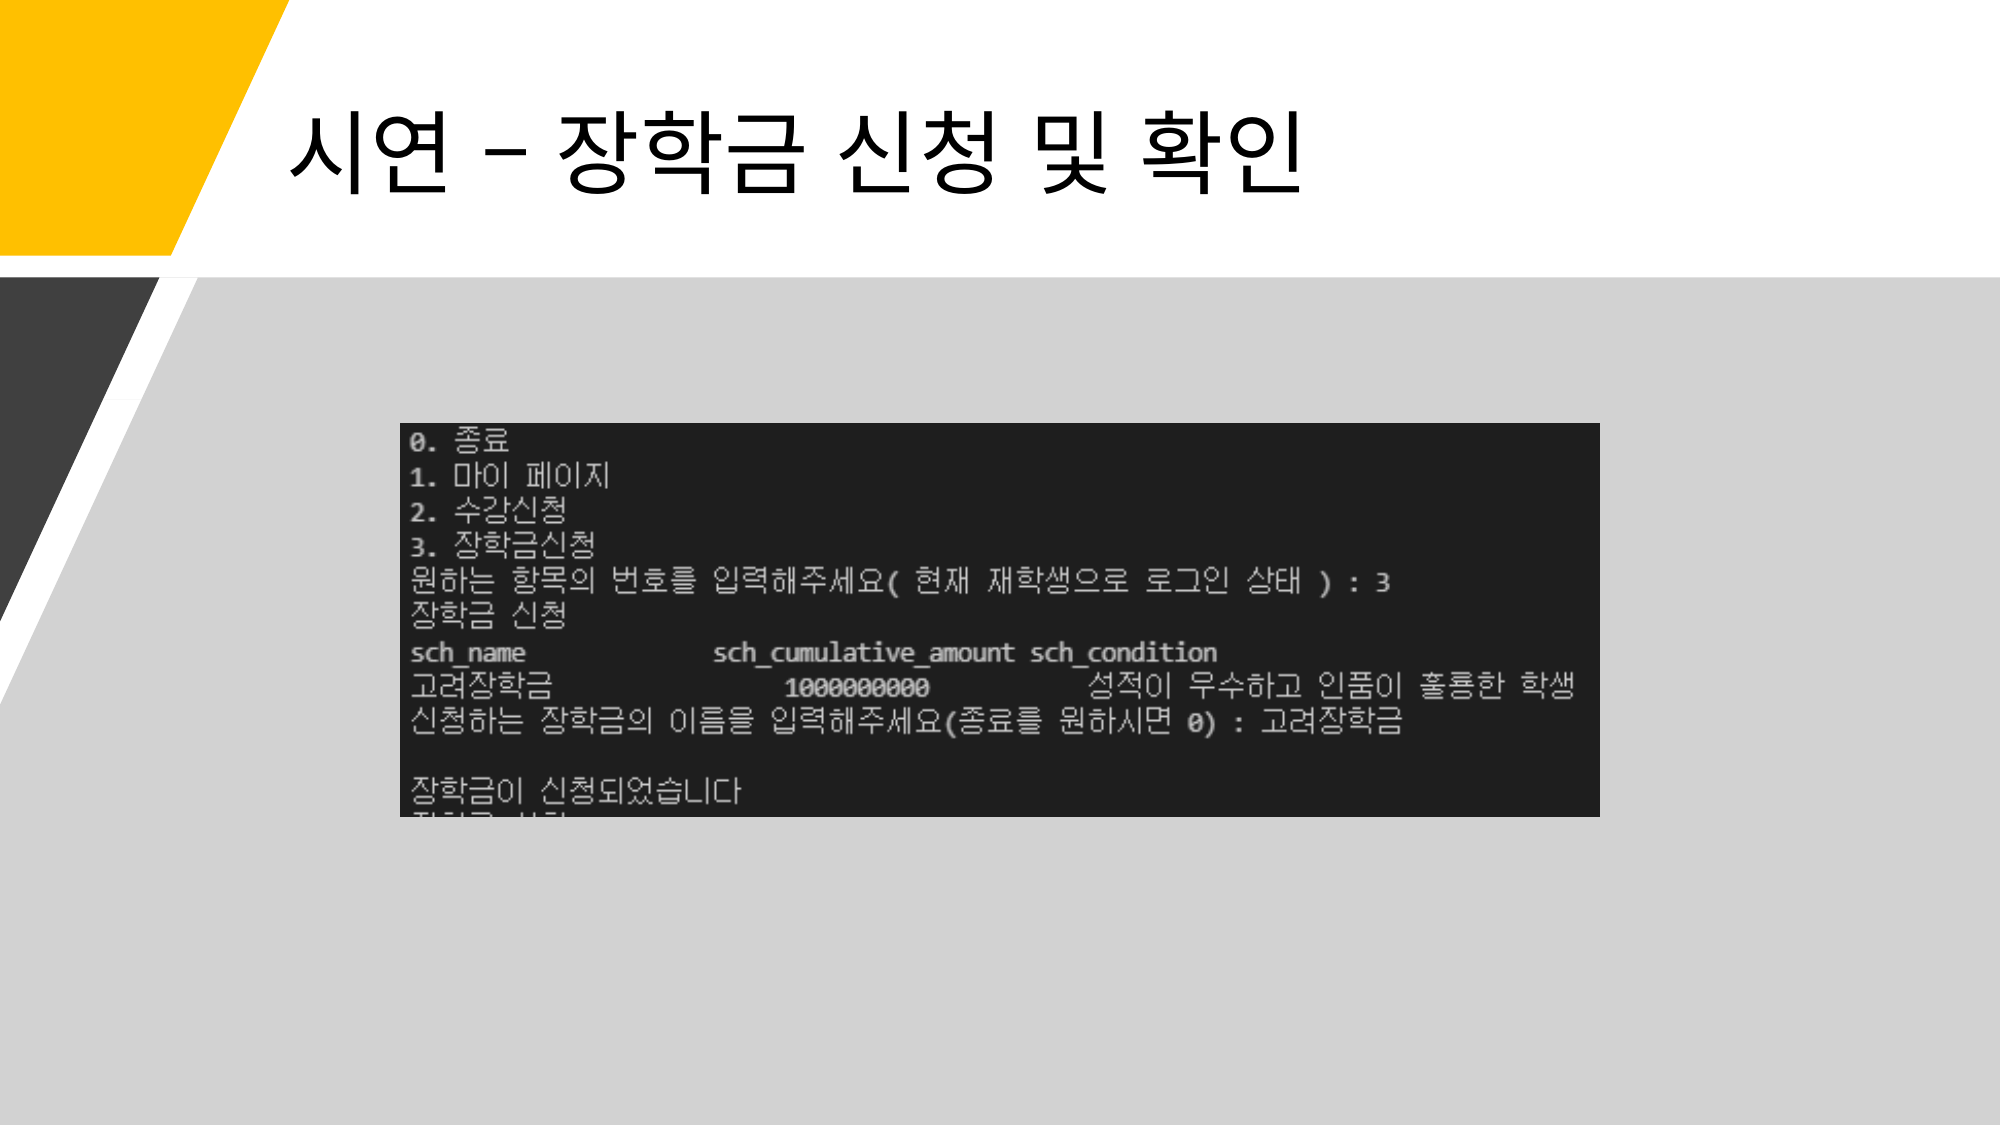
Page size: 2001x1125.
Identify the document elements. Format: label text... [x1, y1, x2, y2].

title 시연 – 장학금 신청 및 확인 [271, 60, 1808, 255]
picture [400, 423, 1600, 817]
text_box [0, 276, 162, 622]
text_box [0, 0, 291, 257]
text_box [0, 276, 2000, 1125]
